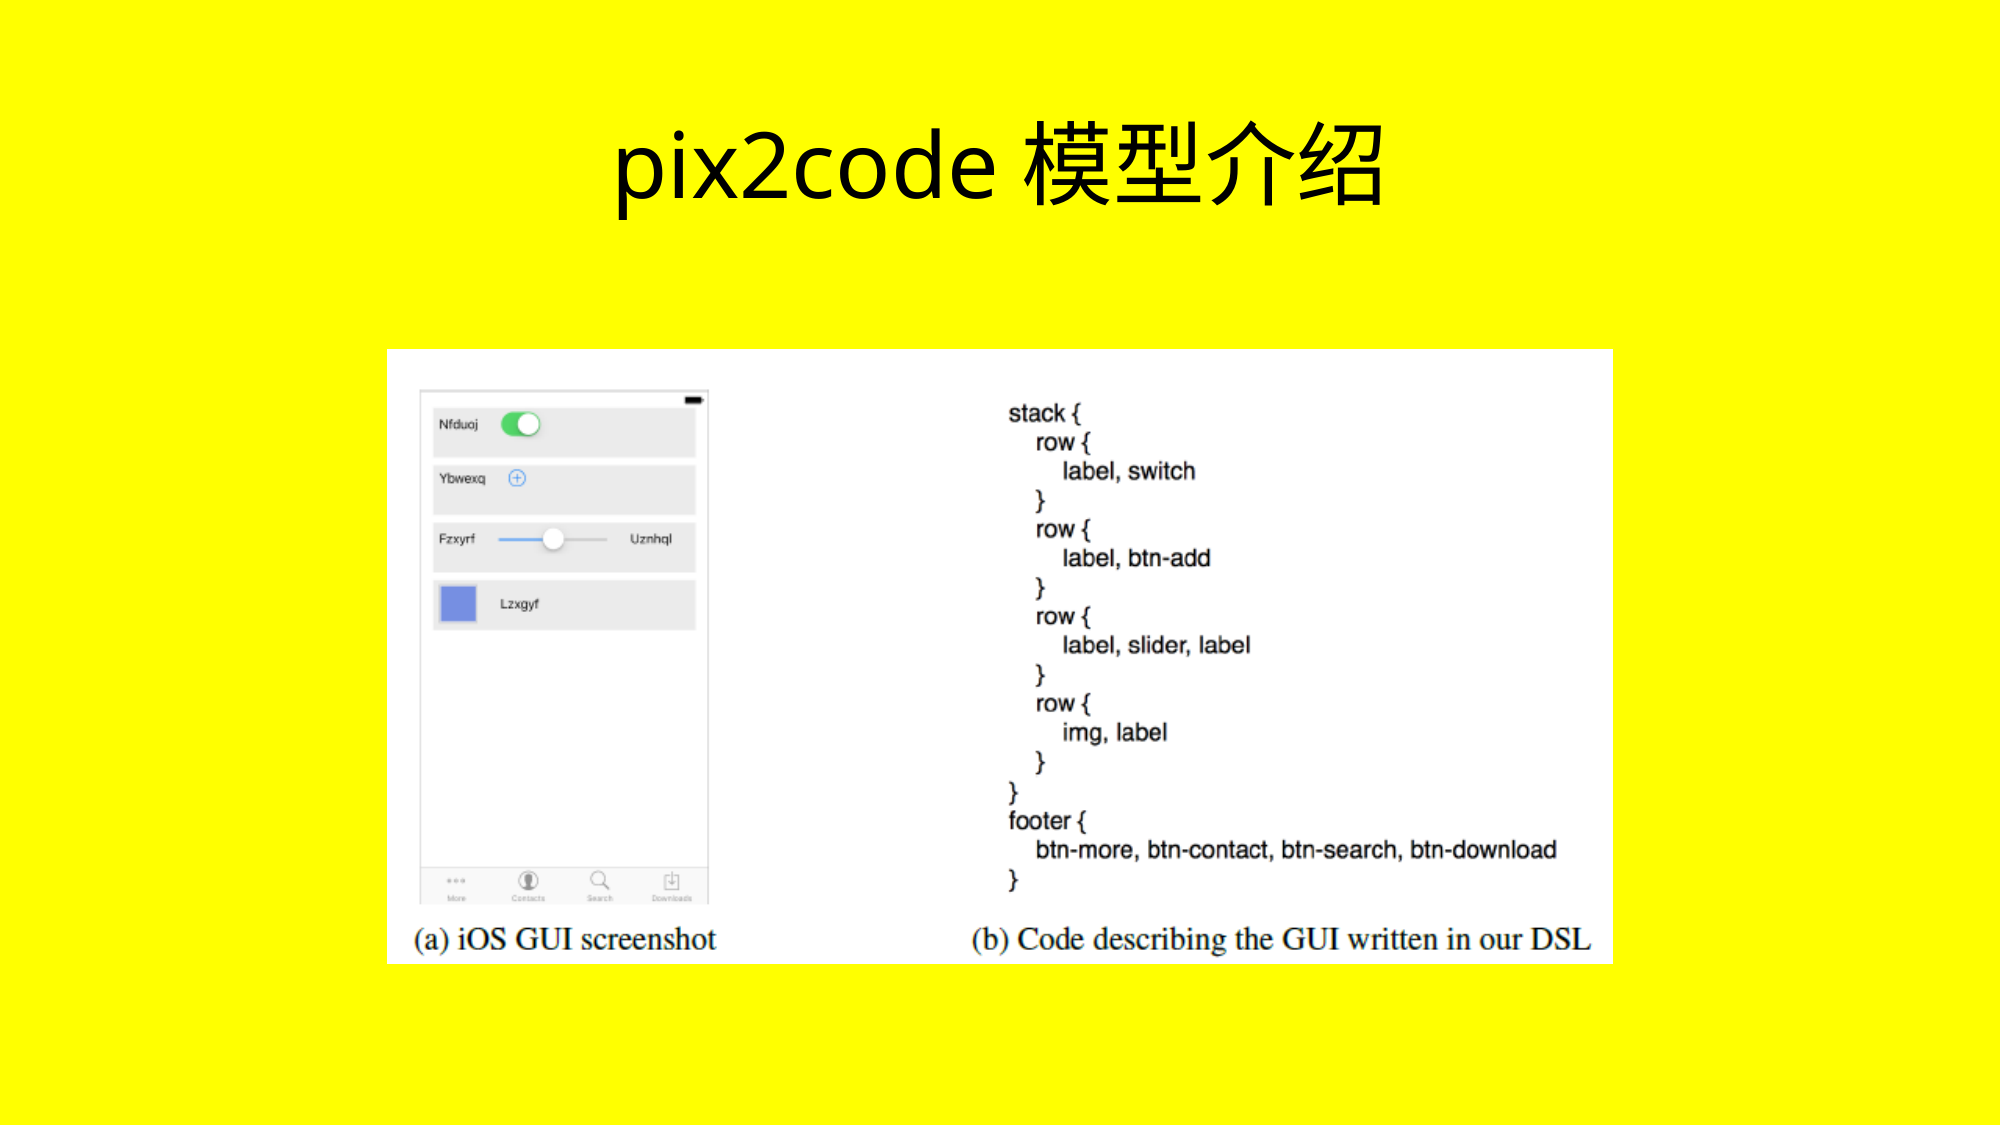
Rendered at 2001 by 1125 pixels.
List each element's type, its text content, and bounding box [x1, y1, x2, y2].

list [387, 349, 1613, 964]
title pix2code模型介绍 [137, 59, 1863, 278]
